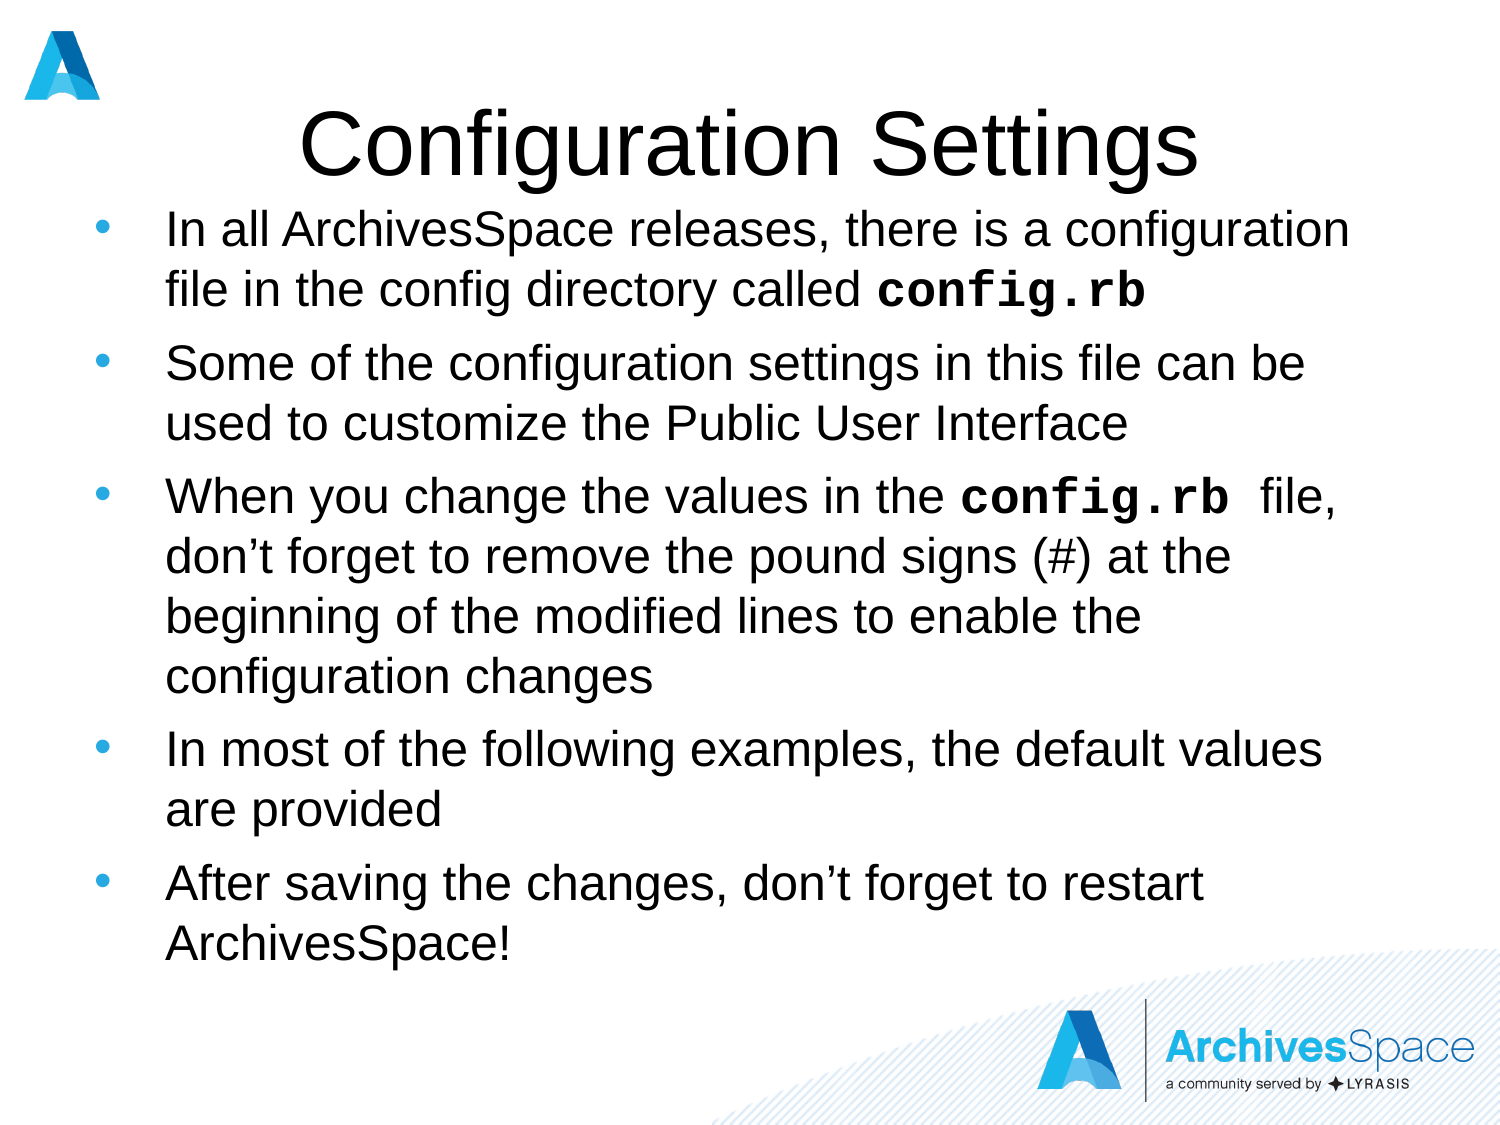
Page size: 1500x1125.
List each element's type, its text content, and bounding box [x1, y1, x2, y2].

list In all ArchivesSpace releases, there is a configuration file in the config directory called config.rb Some of the configuration settings in this file can be used to customize the Public User Interface When you change the values in the config.rb file, don’t forget to remove the pound signs (#) at the beginning of the modified lines to enable the configuration changes In most of the following examples, the default values are provided After saving the changes, don’t forget to restart ArchivesSpace! [75, 181, 1425, 988]
picture [24, 31, 100, 100]
title Configuration Settings [75, 45, 1425, 181]
picture [712, 949, 1500, 1125]
